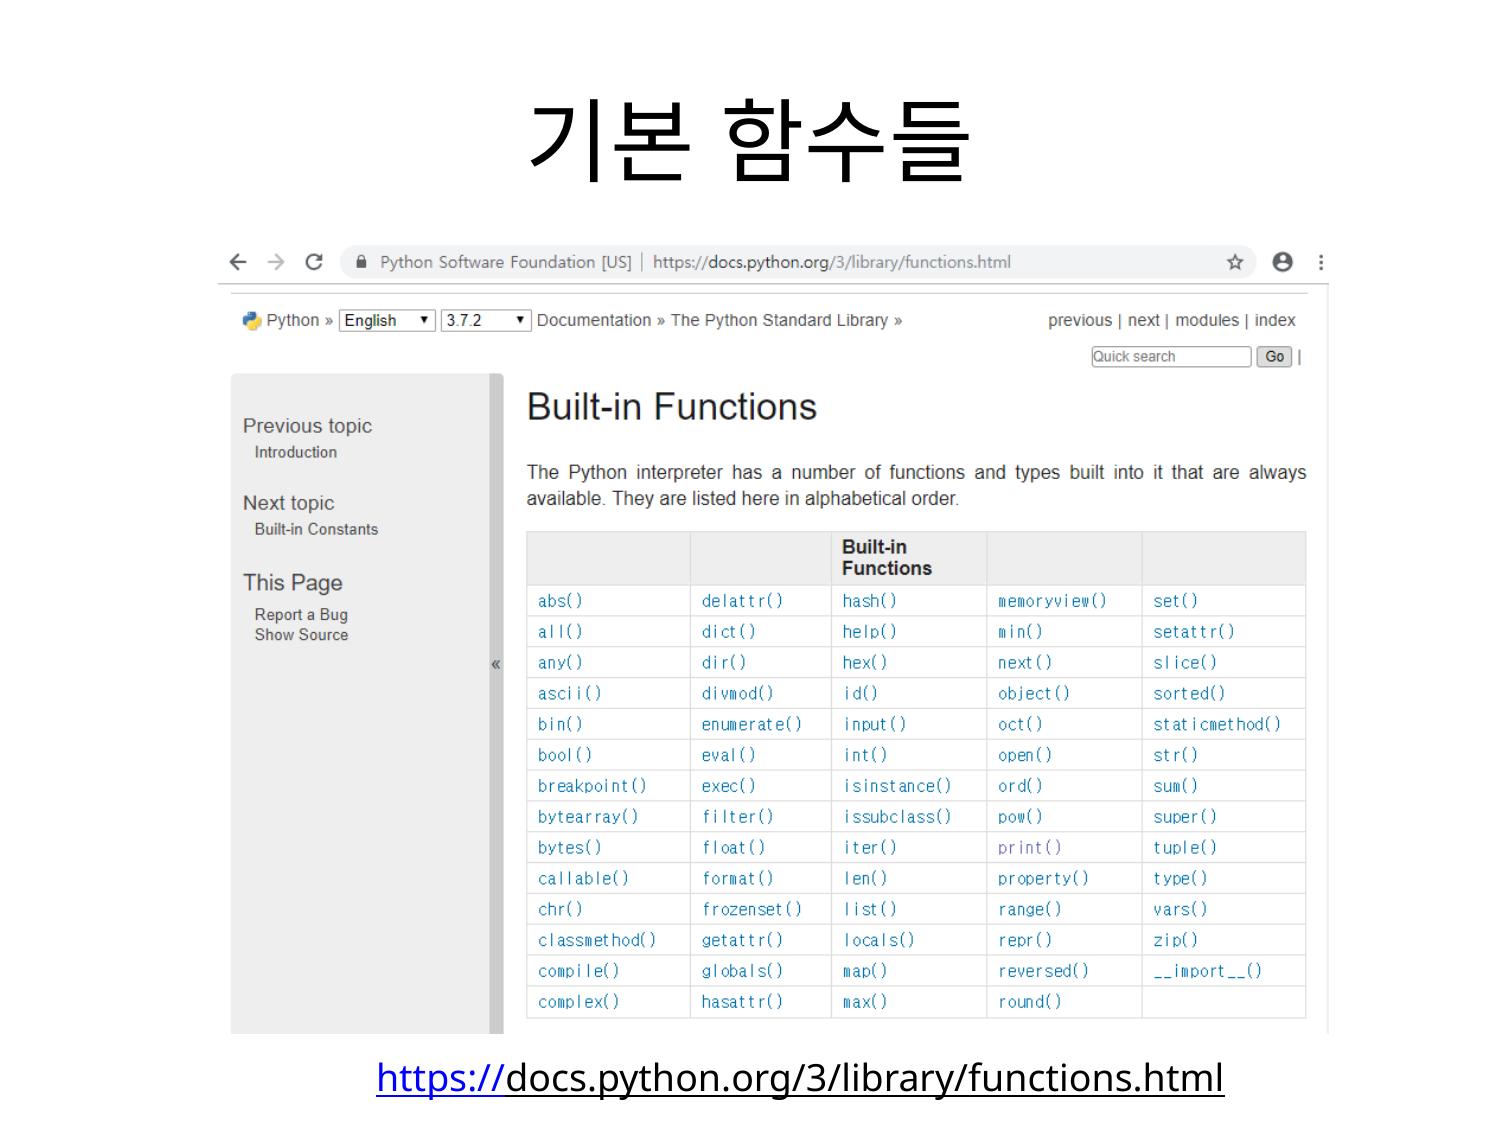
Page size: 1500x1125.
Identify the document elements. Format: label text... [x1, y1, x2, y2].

picture [218, 243, 1329, 1035]
title 기본 함수들 [75, 45, 1425, 233]
text_box https://docs.python.org/3/library/functions.html [361, 1046, 1250, 1113]
